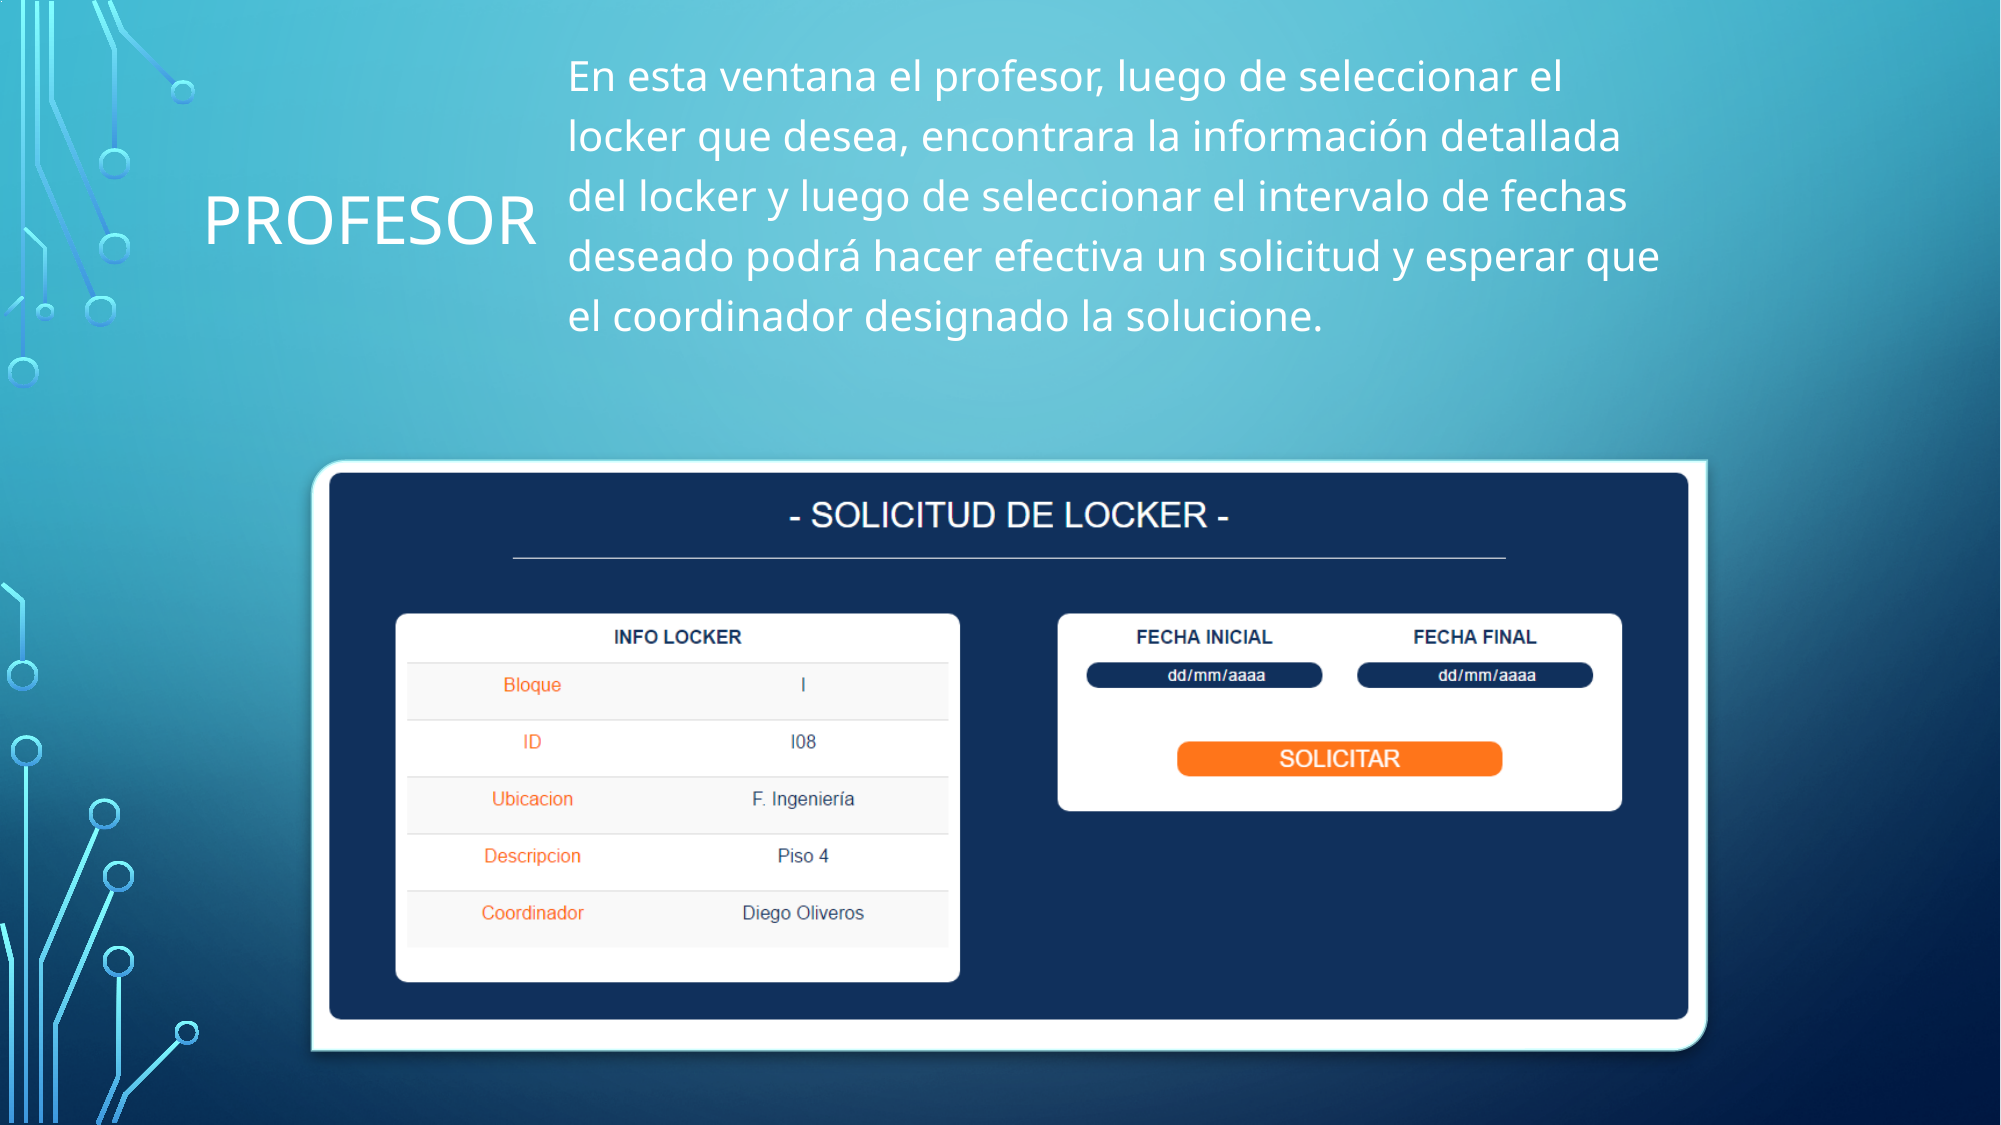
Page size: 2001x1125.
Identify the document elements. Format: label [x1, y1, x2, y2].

picture [201, 0, 2000, 1125]
text_box [0, 0, 201, 1125]
